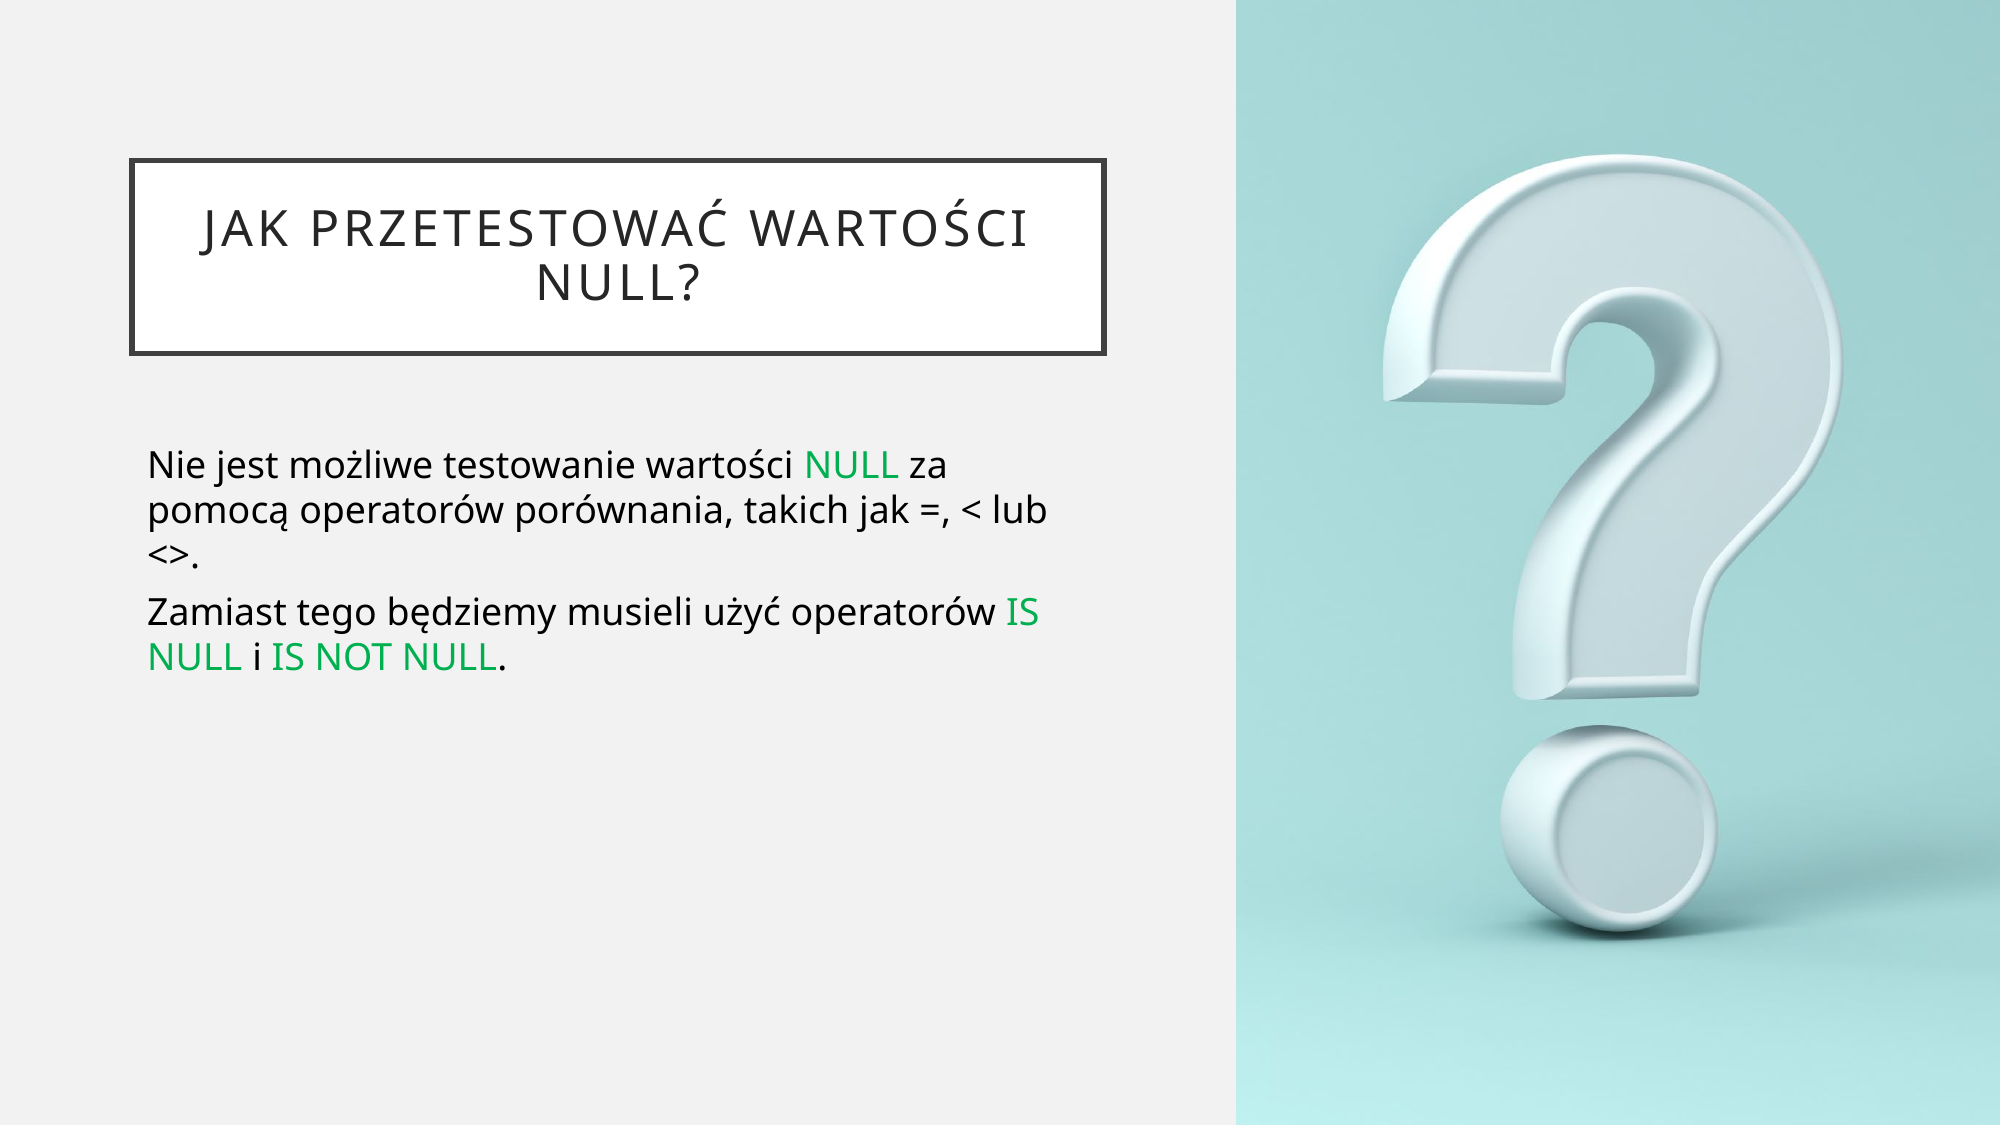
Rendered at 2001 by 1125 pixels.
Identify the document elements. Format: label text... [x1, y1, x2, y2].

picture [1235, 0, 2000, 1125]
title Jak przetestować wartości NULL? [129, 158, 1107, 356]
list Nie jest możliwe testowanie wartości NULL za pomocą operatorów porównania, takich jak =, < lub <>. Zamiast tego będziemy musieli użyć operatorów IS NULL i IS NOT NULL. [131, 433, 1104, 968]
